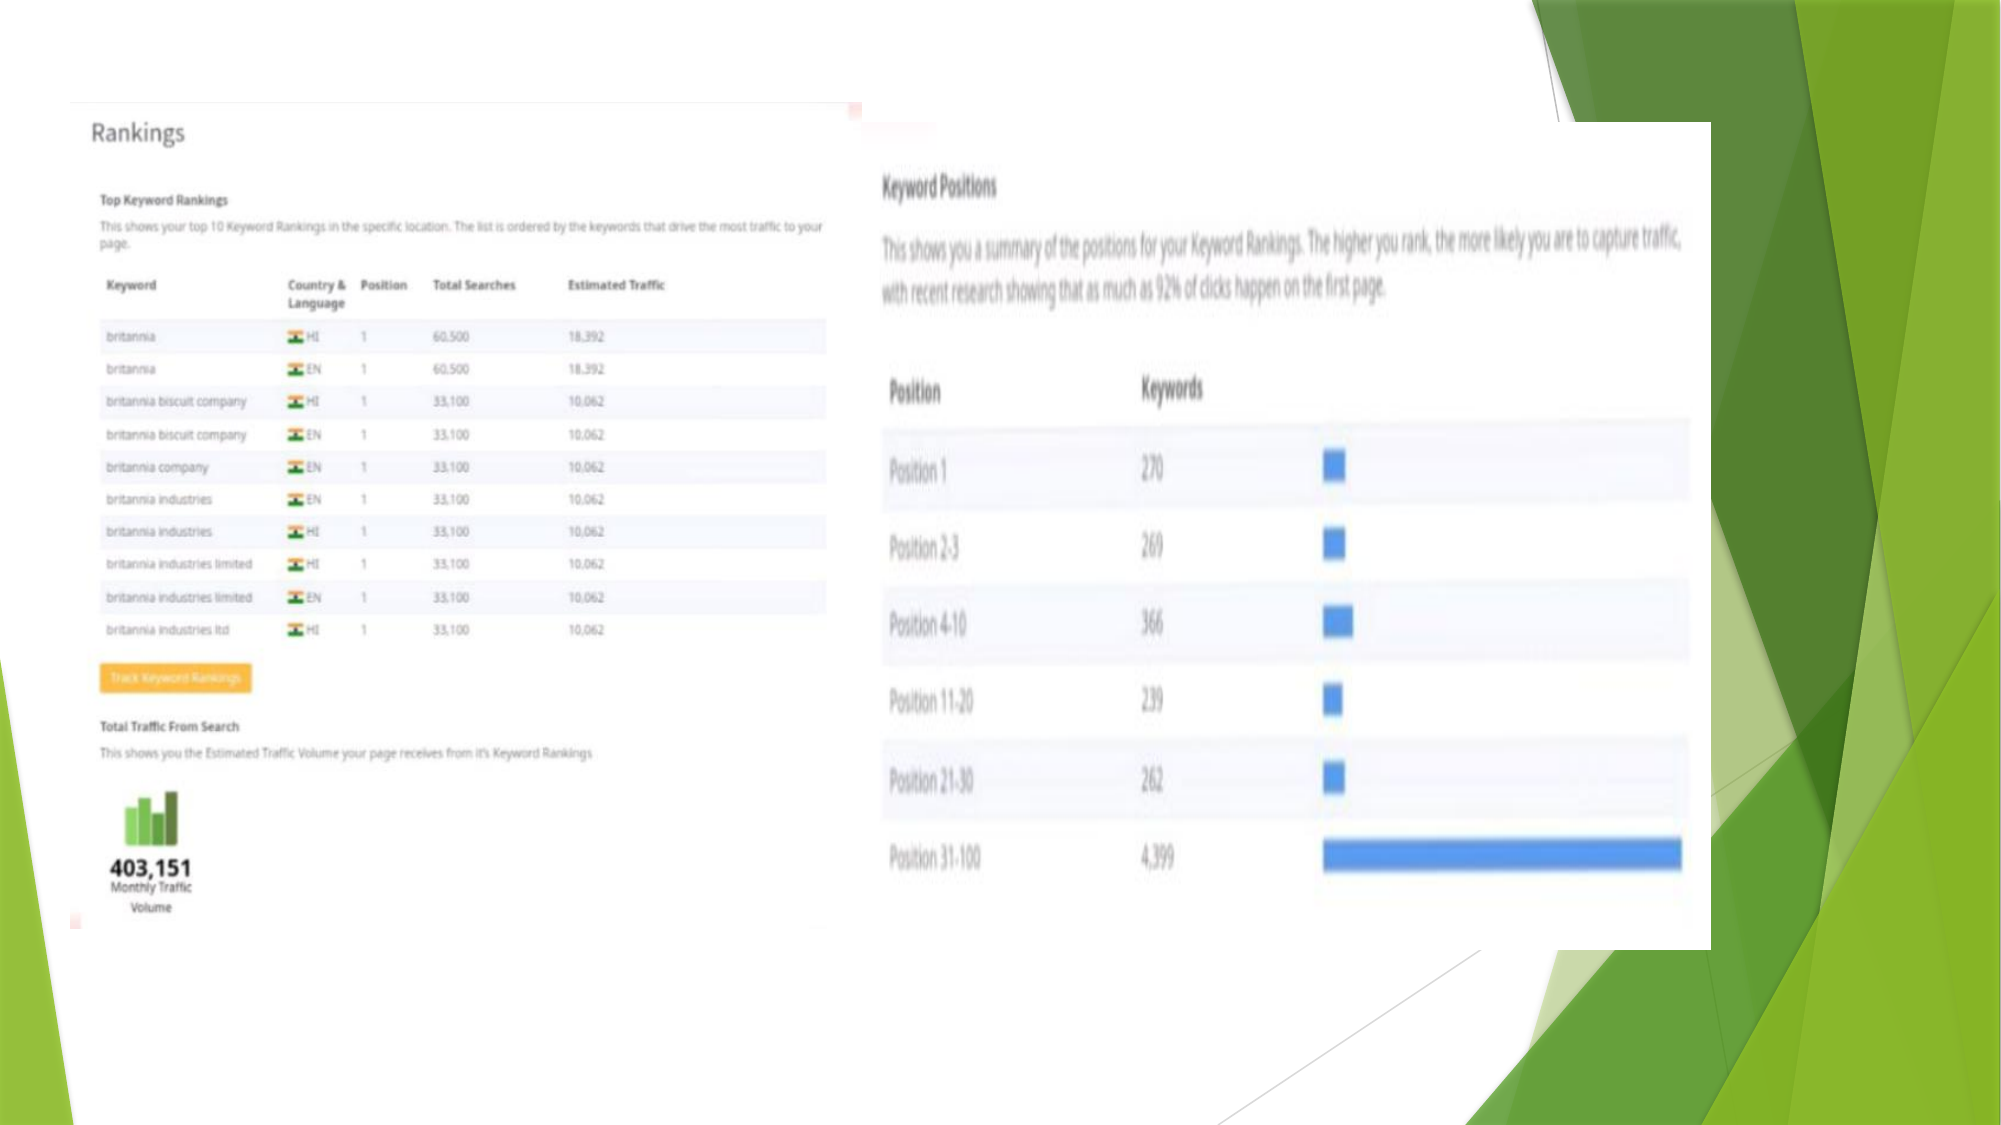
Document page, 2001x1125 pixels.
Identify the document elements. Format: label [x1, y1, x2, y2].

picture [860, 122, 1712, 950]
list [70, 101, 862, 930]
